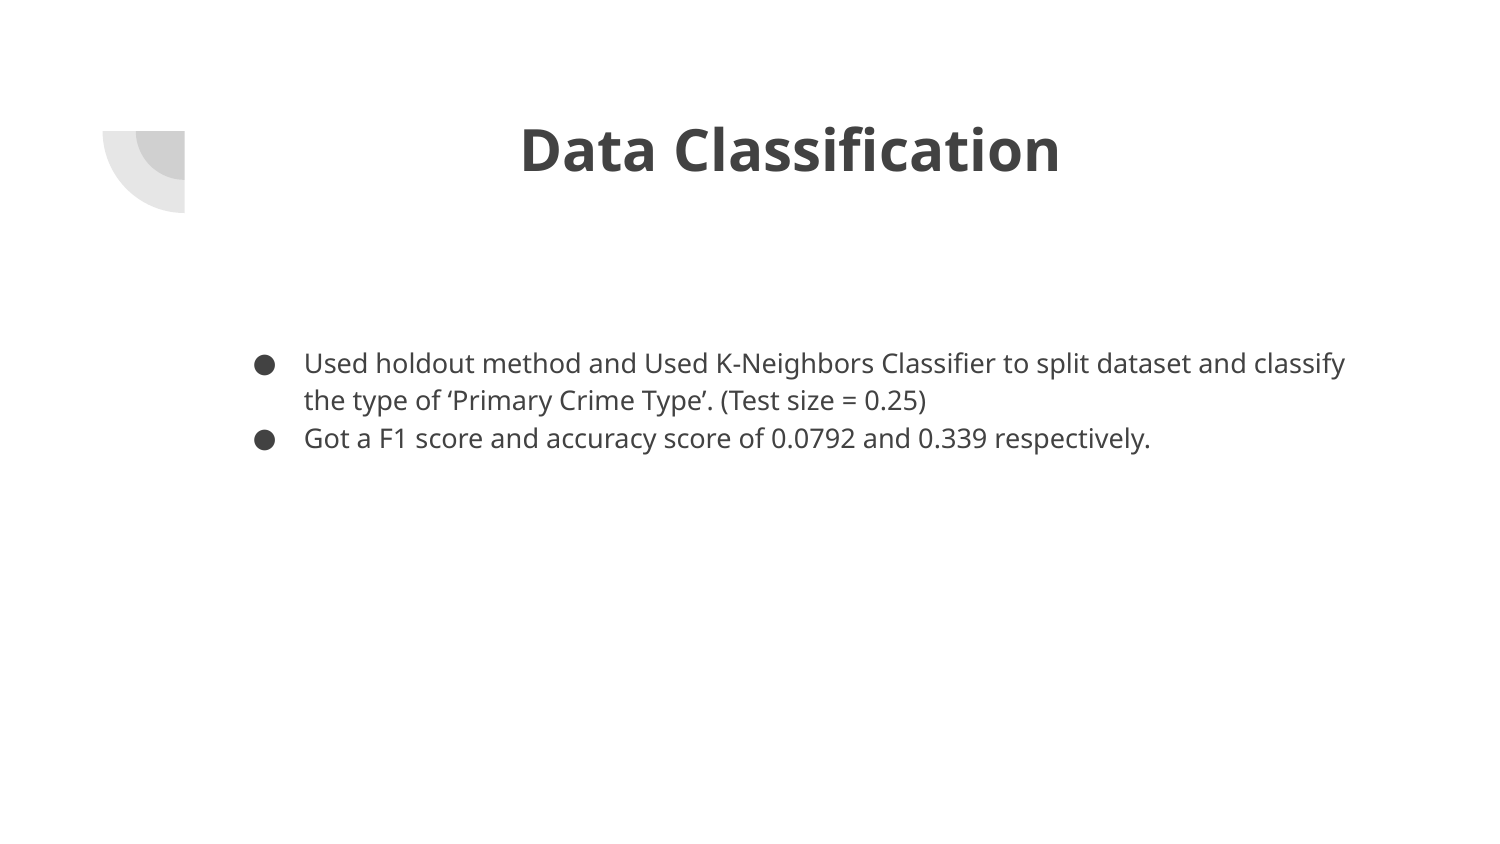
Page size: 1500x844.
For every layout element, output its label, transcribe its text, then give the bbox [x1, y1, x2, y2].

title Data Classification [213, 98, 1368, 263]
list Used holdout method and Used K-Neighbors Classifier to split dataset and classify the type of ‘Primary Crime Type’. (Test size = 0.25) Got a F1 score and accuracy score of 0.0792 and 0.339 respectively. [213, 326, 1368, 744]
